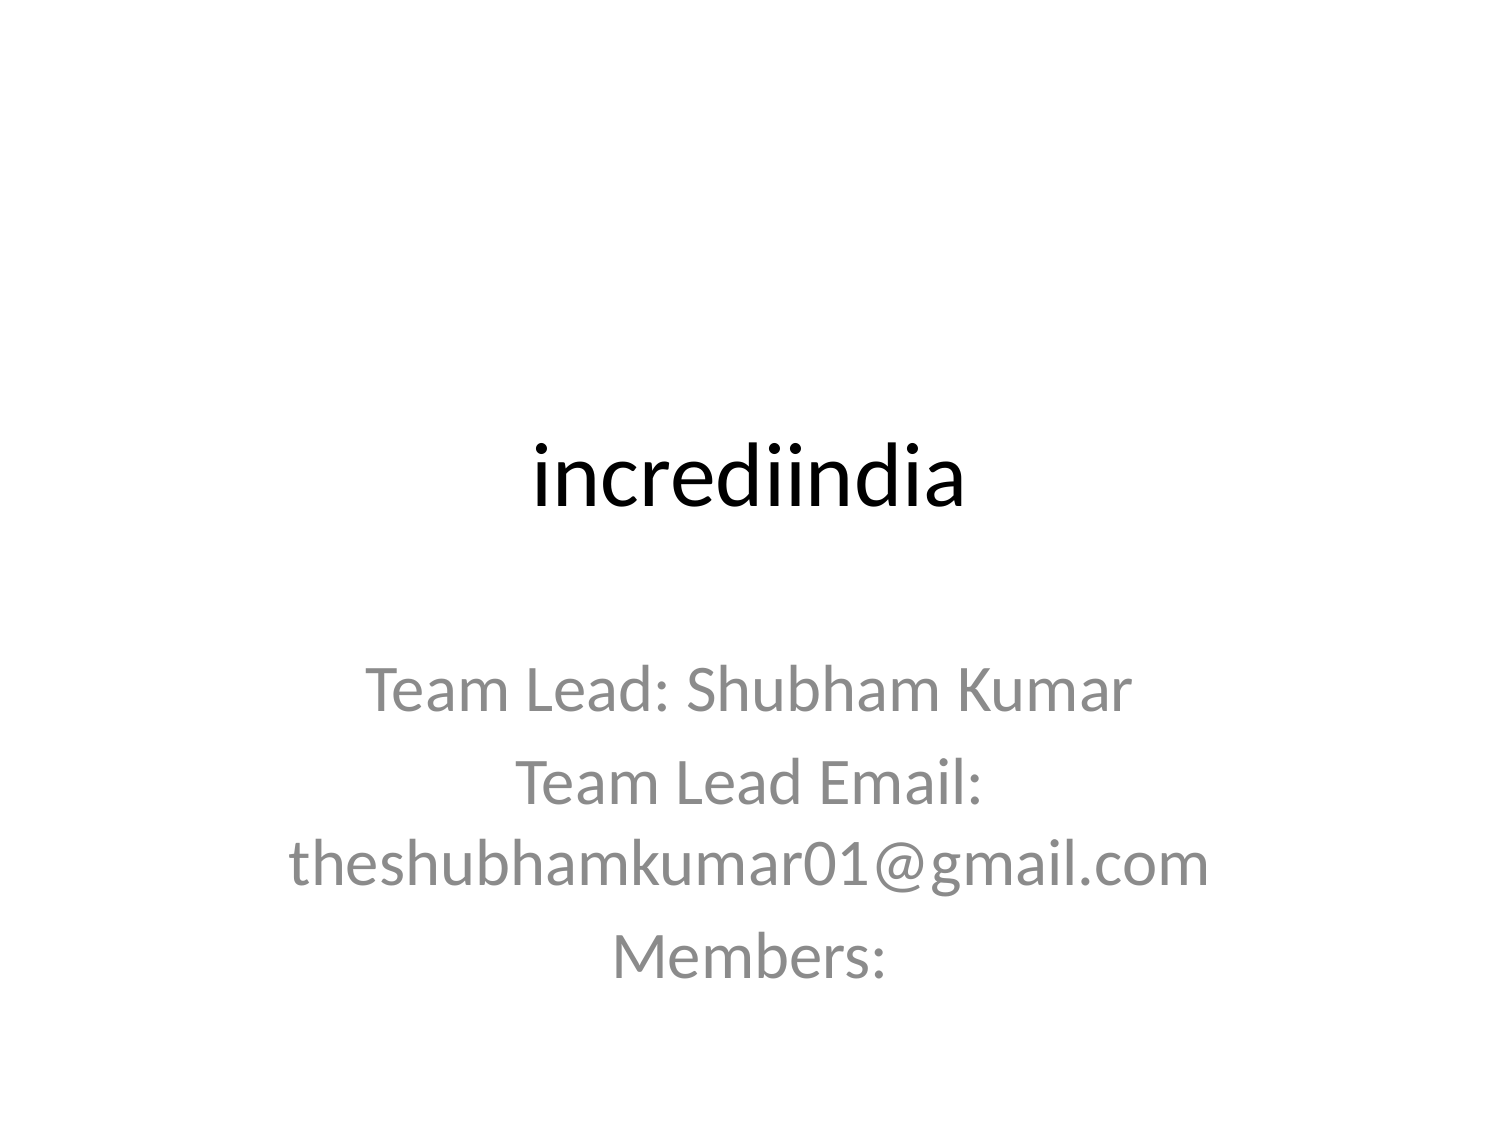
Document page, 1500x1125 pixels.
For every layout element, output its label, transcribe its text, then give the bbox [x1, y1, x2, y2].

subtitle Team Lead: Shubham Kumar Team Lead Email: theshubhamkumar01@gmail.com Members: [225, 637, 1275, 925]
title incrediindia [112, 349, 1388, 591]
